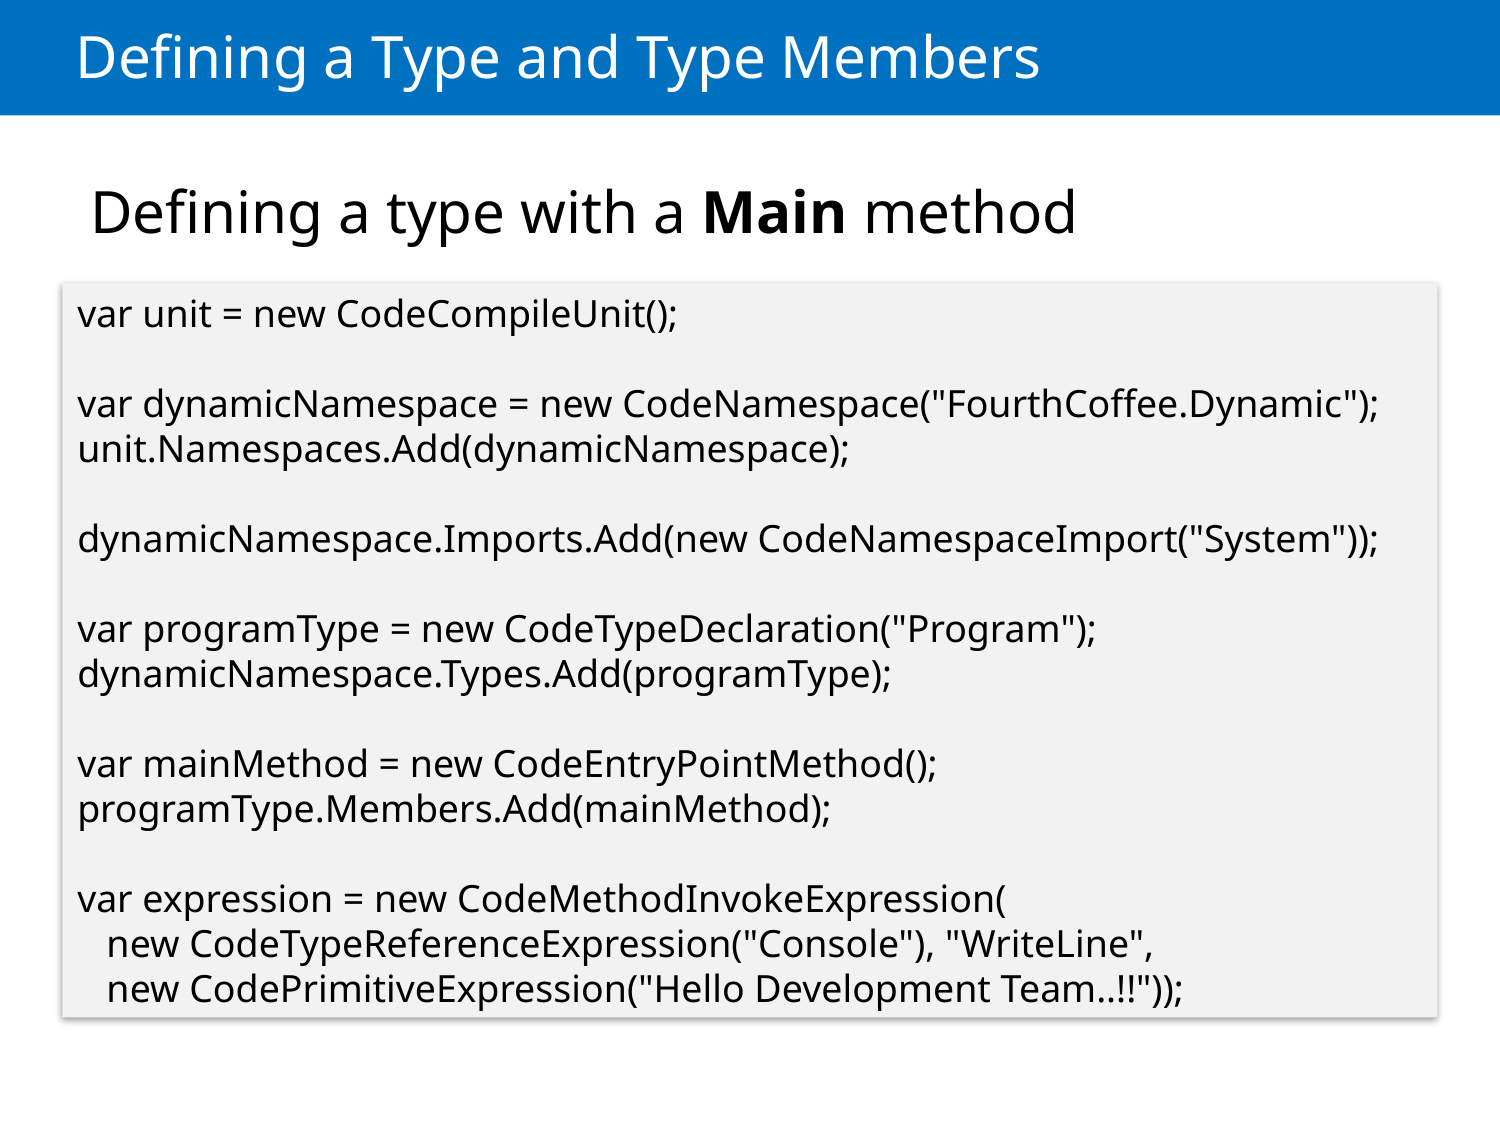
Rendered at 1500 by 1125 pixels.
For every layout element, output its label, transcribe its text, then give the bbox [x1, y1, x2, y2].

title Defining a Type and Type Members [75, 0, 1351, 122]
text_box var unit = new CodeCompileUnit(); var dynamicNamespace = new CodeNamespace("FourthCoffee.Dynamic"); unit.Namespaces.Add(dynamicNamespace); dynamicNamespace.Imports.Add(new CodeNamespaceImport("System")); var programType = new CodeTypeDeclaration("Program"); dynamicNamespace.Types.Add(programType); var mainMethod = new CodeEntryPointMethod(); programType.Members.Add(mainMethod); var expression = new CodeMethodInvokeExpression( new CodeTypeReferenceExpression("Console"), "WriteLine", new CodePrimitiveExpression("Hello Development Team..!!")); [62, 282, 1438, 1018]
text_box Defining a type with a Main method [75, 167, 1408, 1012]
